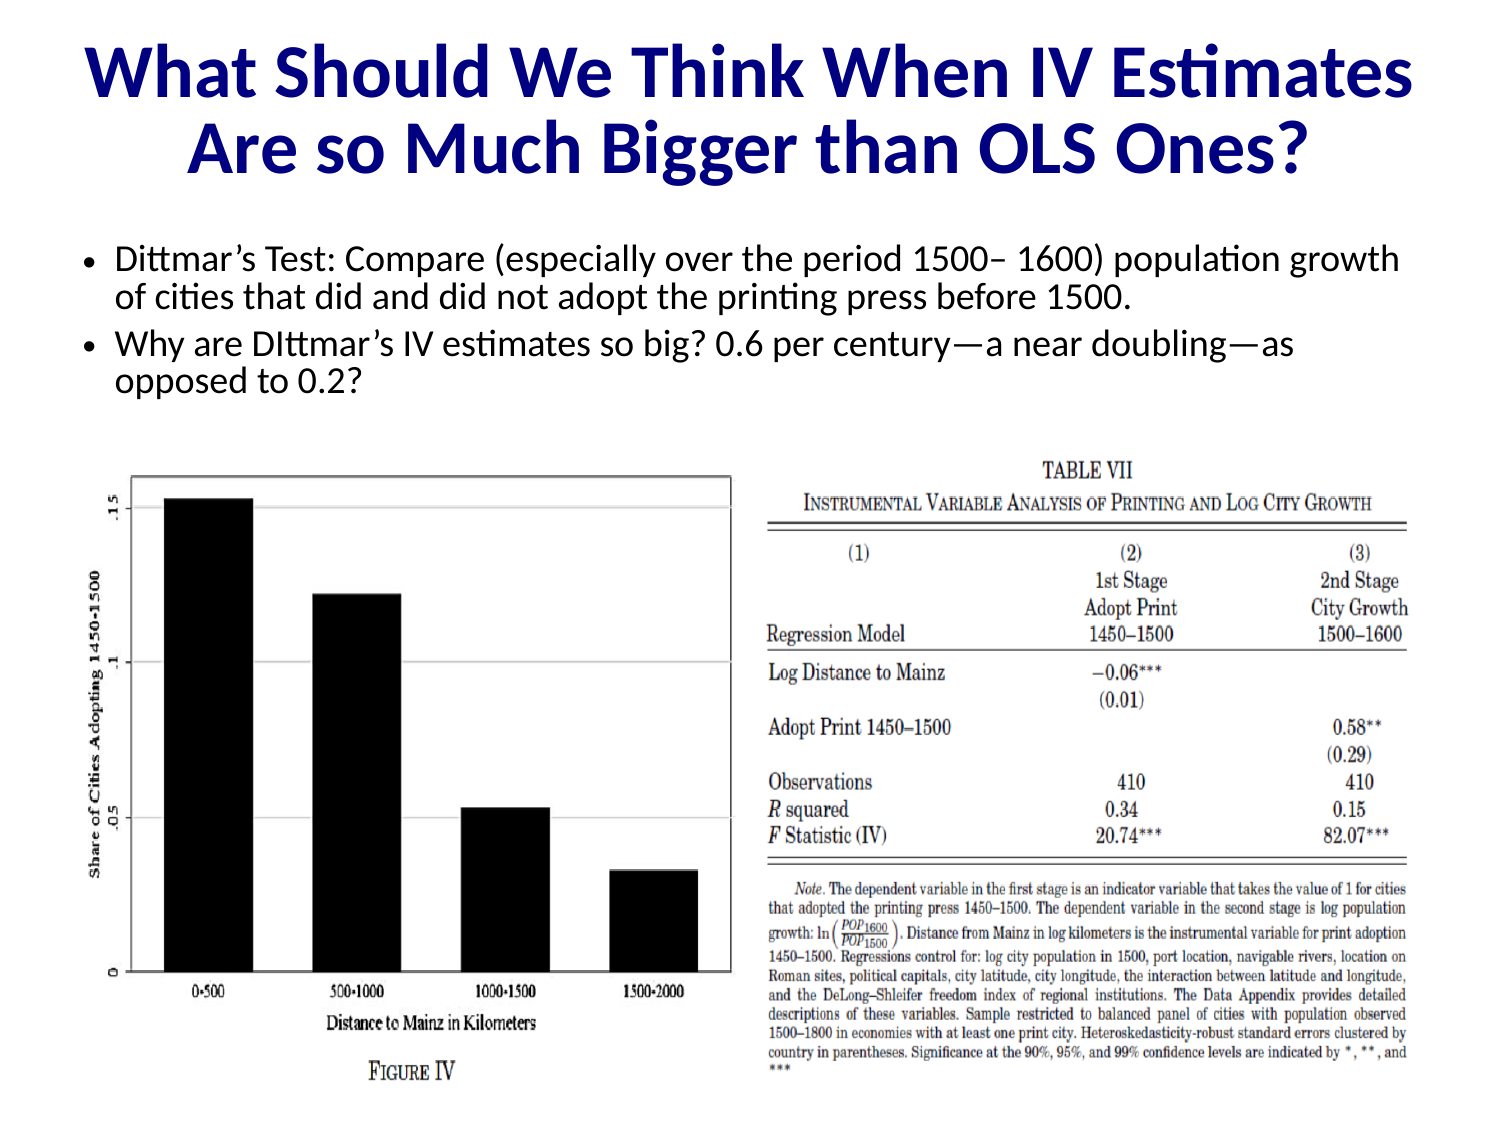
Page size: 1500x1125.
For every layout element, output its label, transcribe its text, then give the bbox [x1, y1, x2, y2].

title What Should We Think When IV Estimates Are so Much Bigger than OLS Ones? [74, 0, 1426, 234]
list Dittmar’s Test: Compare (especially over the period 1500– 1600) population growth of cities that did and did not adopt the printing press before 1500. Why are DIttmar’s IV estimates so big? 0.6 per century—a near doubling—as opposed to 0.2? [74, 235, 1426, 446]
picture [74, 446, 1426, 1093]
